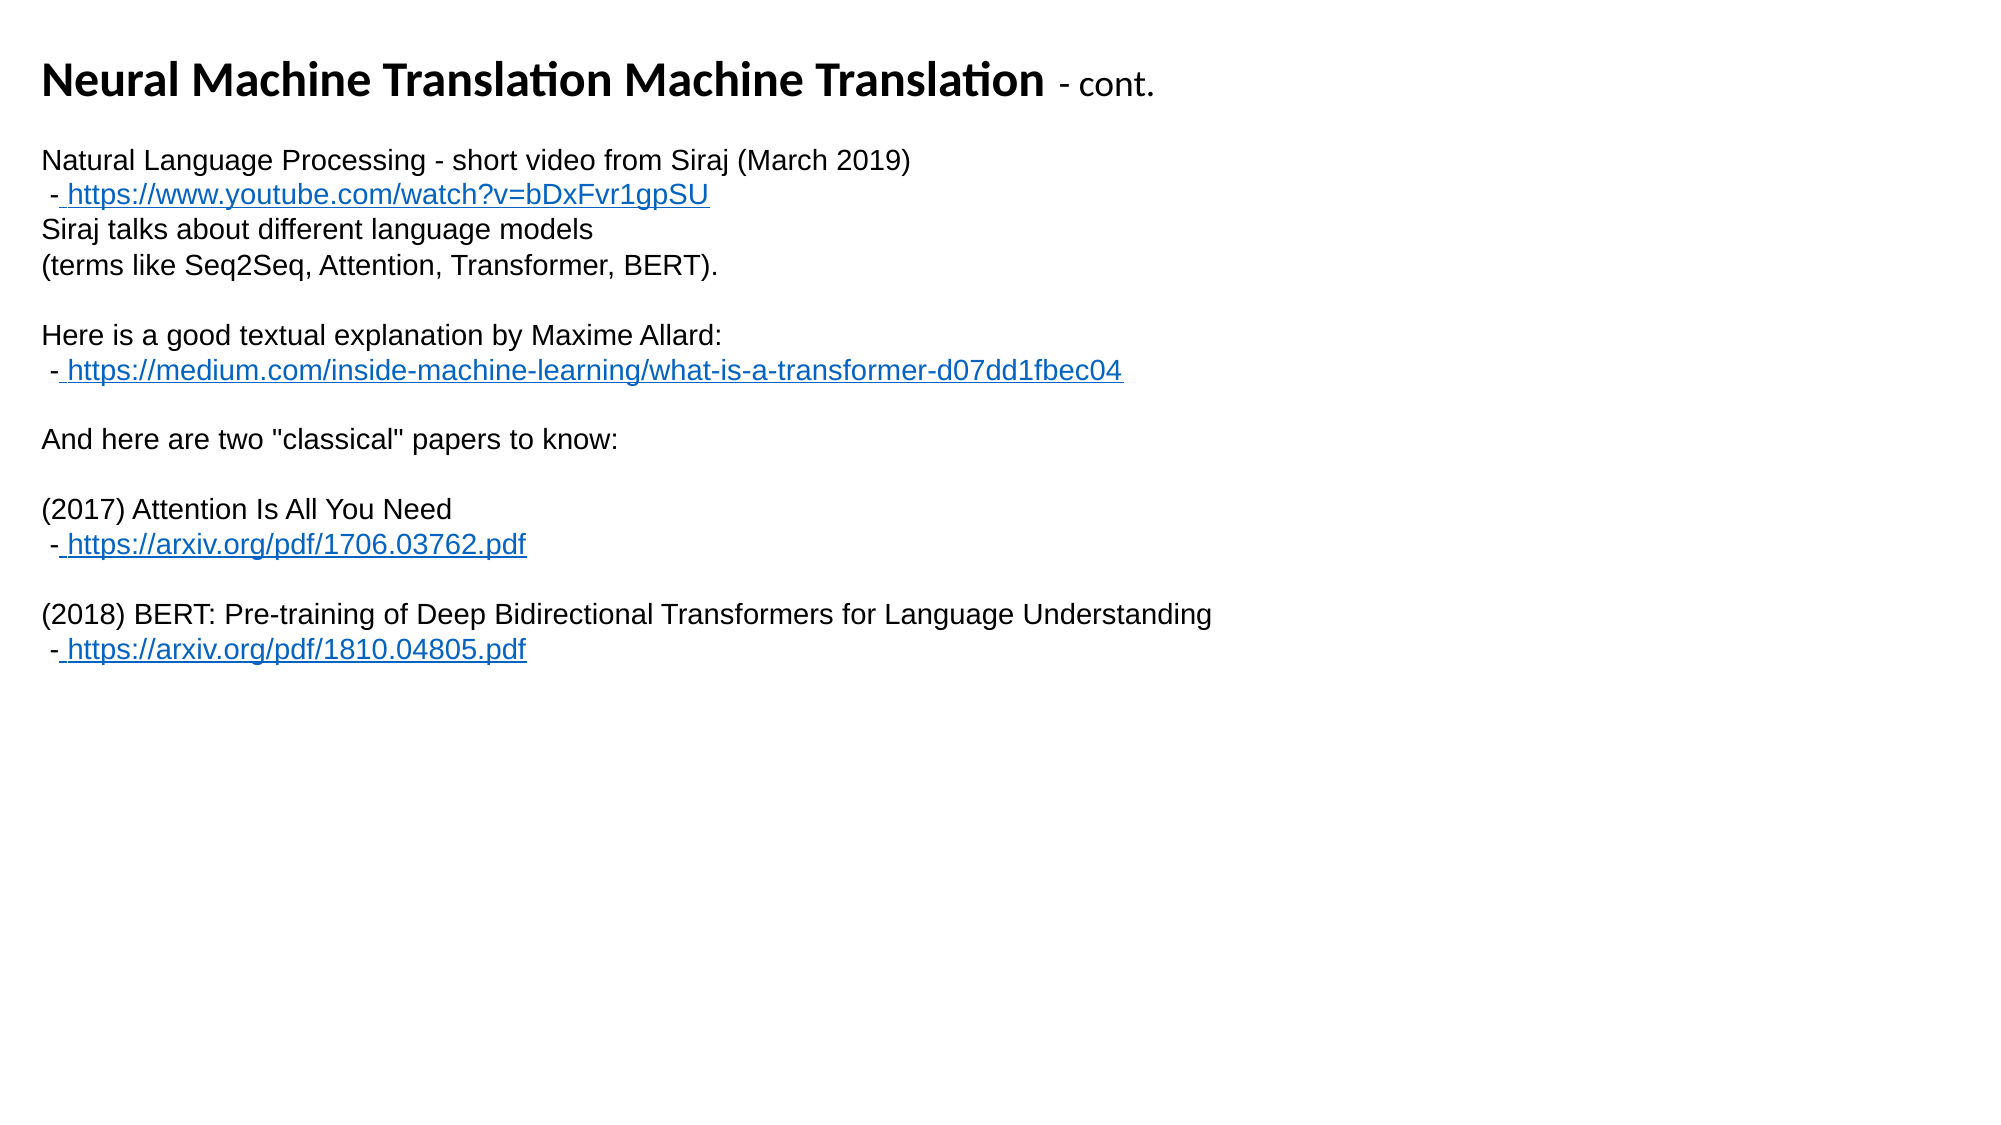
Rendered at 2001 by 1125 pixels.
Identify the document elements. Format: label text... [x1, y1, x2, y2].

text_box Neural Machine Translation Machine Translation - cont. Natural Language Processing - short video from Siraj (March 2019) - https://www.youtube.com/watch?v=bDxFvr1gpSU Siraj talks about different language models (terms like Seq2Seq, Attention, Transformer, BERT). Here is a good textual explanation by Maxime Allard: - https://medium.com/inside-machine-learning/what-is-a-transformer-d07dd1fbec04 And here are two "classical" papers to know: (2017) Attention Is All You Need - https://arxiv.org/pdf/1706.03762.pdf (2018) BERT: Pre-training of Deep Bidirectional Transformers for Language Understanding - https://arxiv.org/pdf/1810.04805.pdf [26, 31, 1304, 719]
